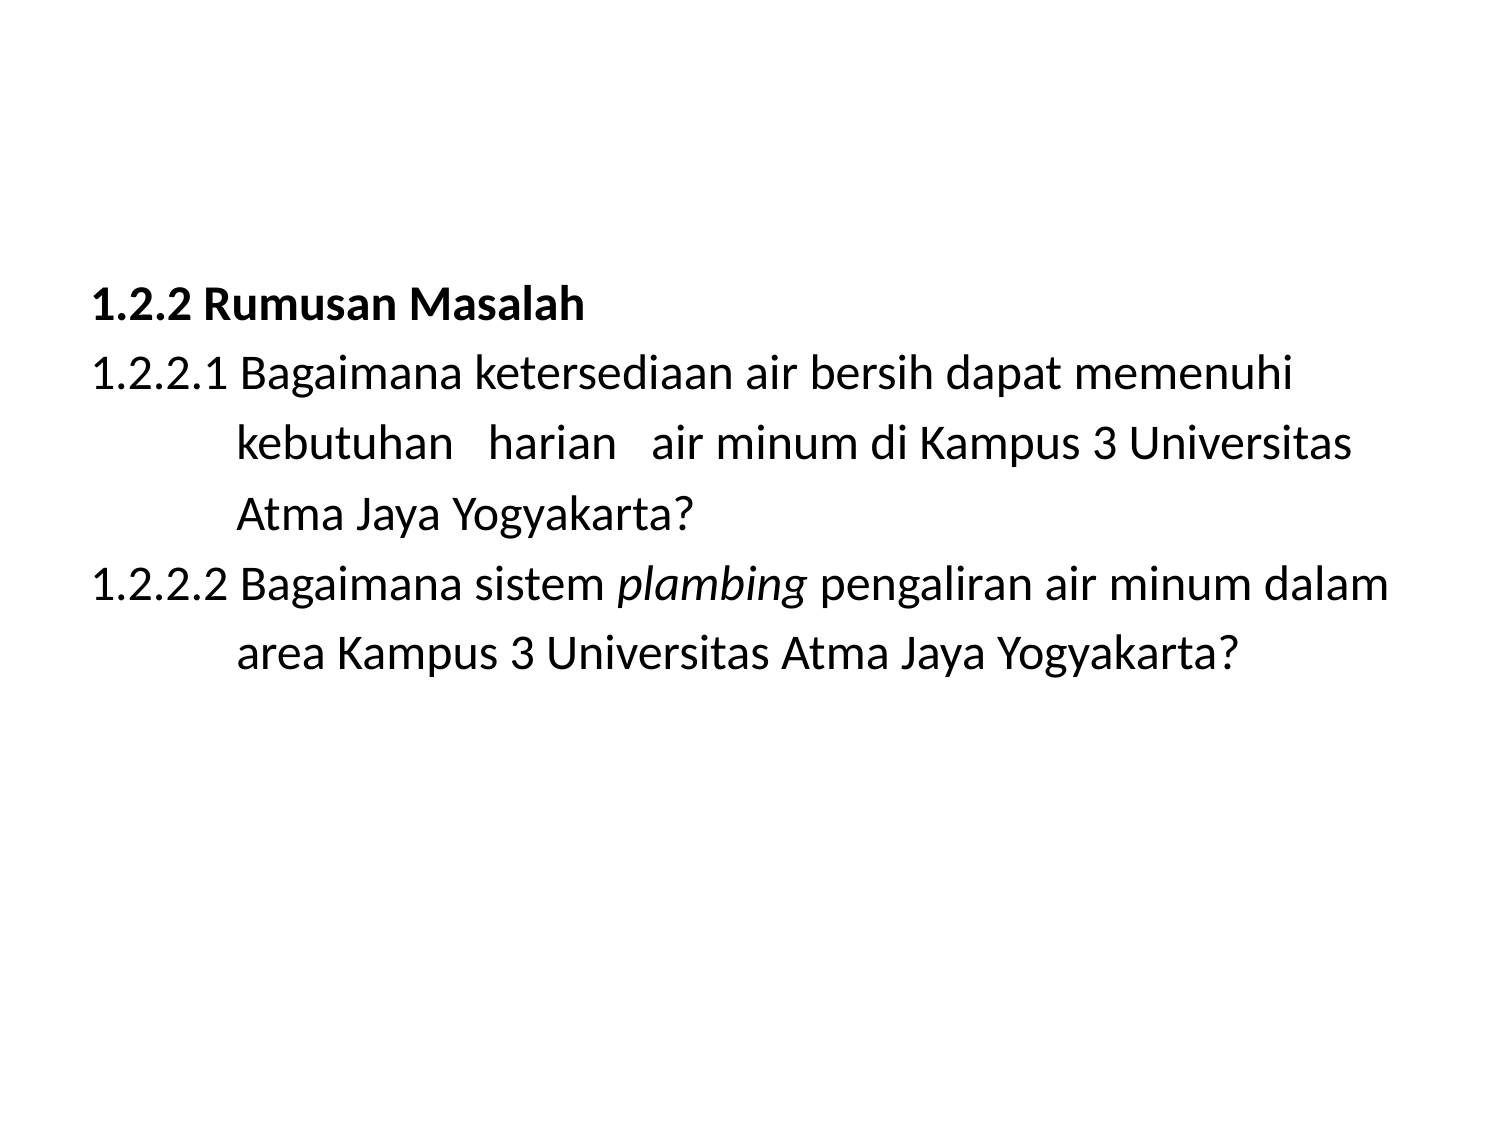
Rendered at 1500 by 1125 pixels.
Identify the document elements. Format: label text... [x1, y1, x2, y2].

list 1.2.2 Rumusan Masalah 1.2.2.1 Bagaimana ketersediaan air bersih dapat memenuhi kebutuhan harian air minum di Kampus 3 Universitas Atma Jaya Yogyakarta? 1.2.2.2 Bagaimana sistem plambing pengaliran air minum dalam area Kampus 3 Universitas Atma Jaya Yogyakarta? [75, 262, 1425, 1005]
